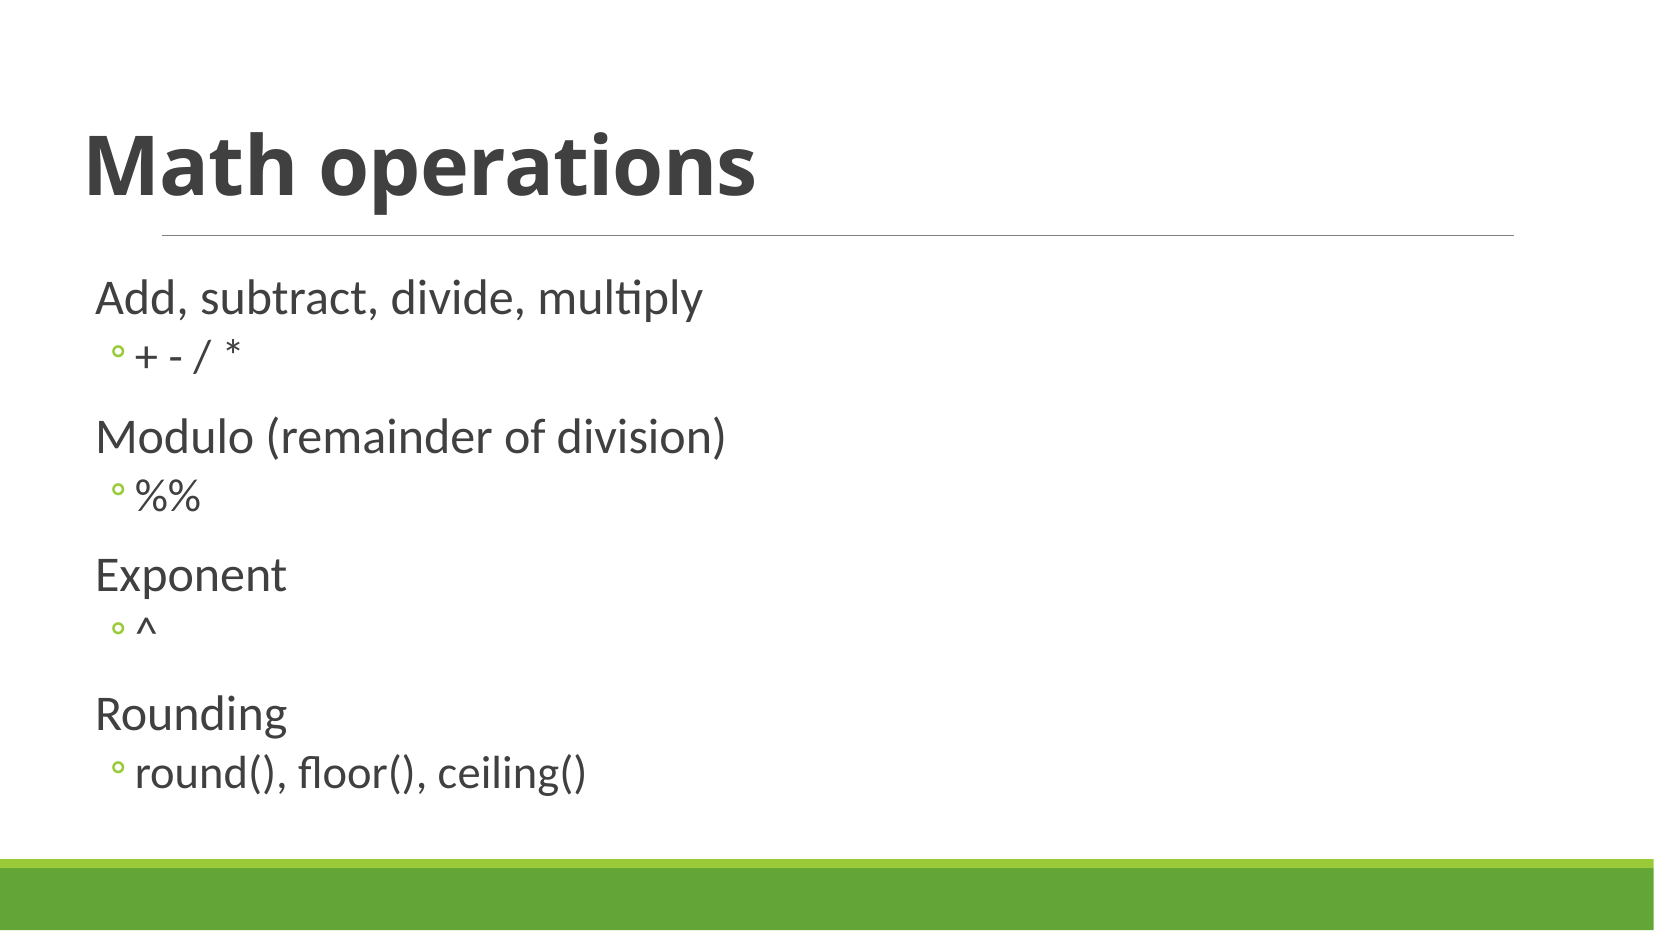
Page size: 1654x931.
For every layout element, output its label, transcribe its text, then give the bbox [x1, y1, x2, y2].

title Math operations [82, 92, 1571, 248]
list Add, subtract, divide, multiply + - / * Modulo (remainder of division) %% Exponent ^ Rounding round(), floor(), ceiling() [82, 271, 1571, 838]
